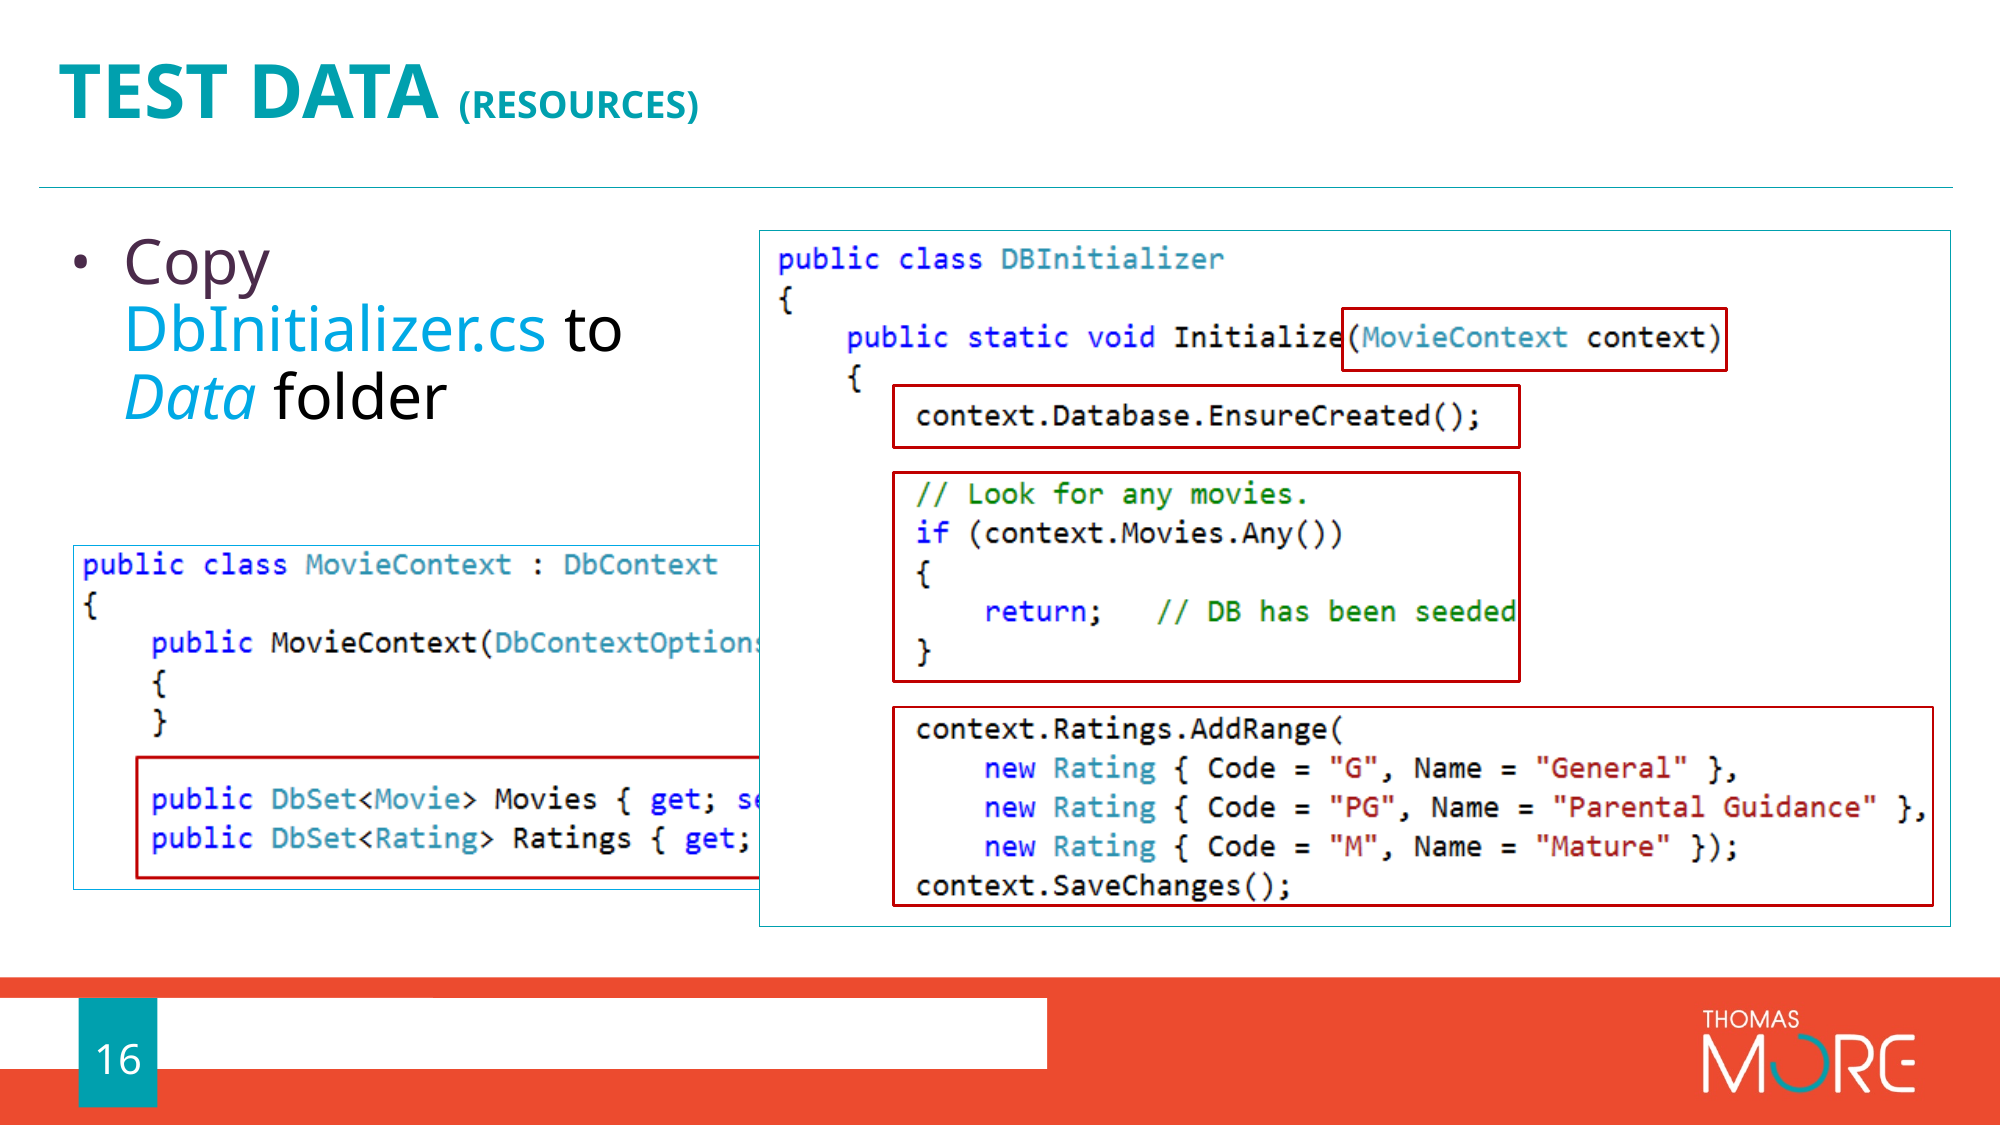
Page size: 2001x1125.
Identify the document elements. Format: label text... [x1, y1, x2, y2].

list Copy DbInitializer.cs to Data folder [0, 188, 760, 916]
slide_number 16 [78, 998, 158, 1108]
title Test Data (resources) [0, 0, 2000, 188]
footer [165, 998, 1048, 1069]
picture [1673, 980, 1944, 1122]
picture [75, 230, 1951, 927]
